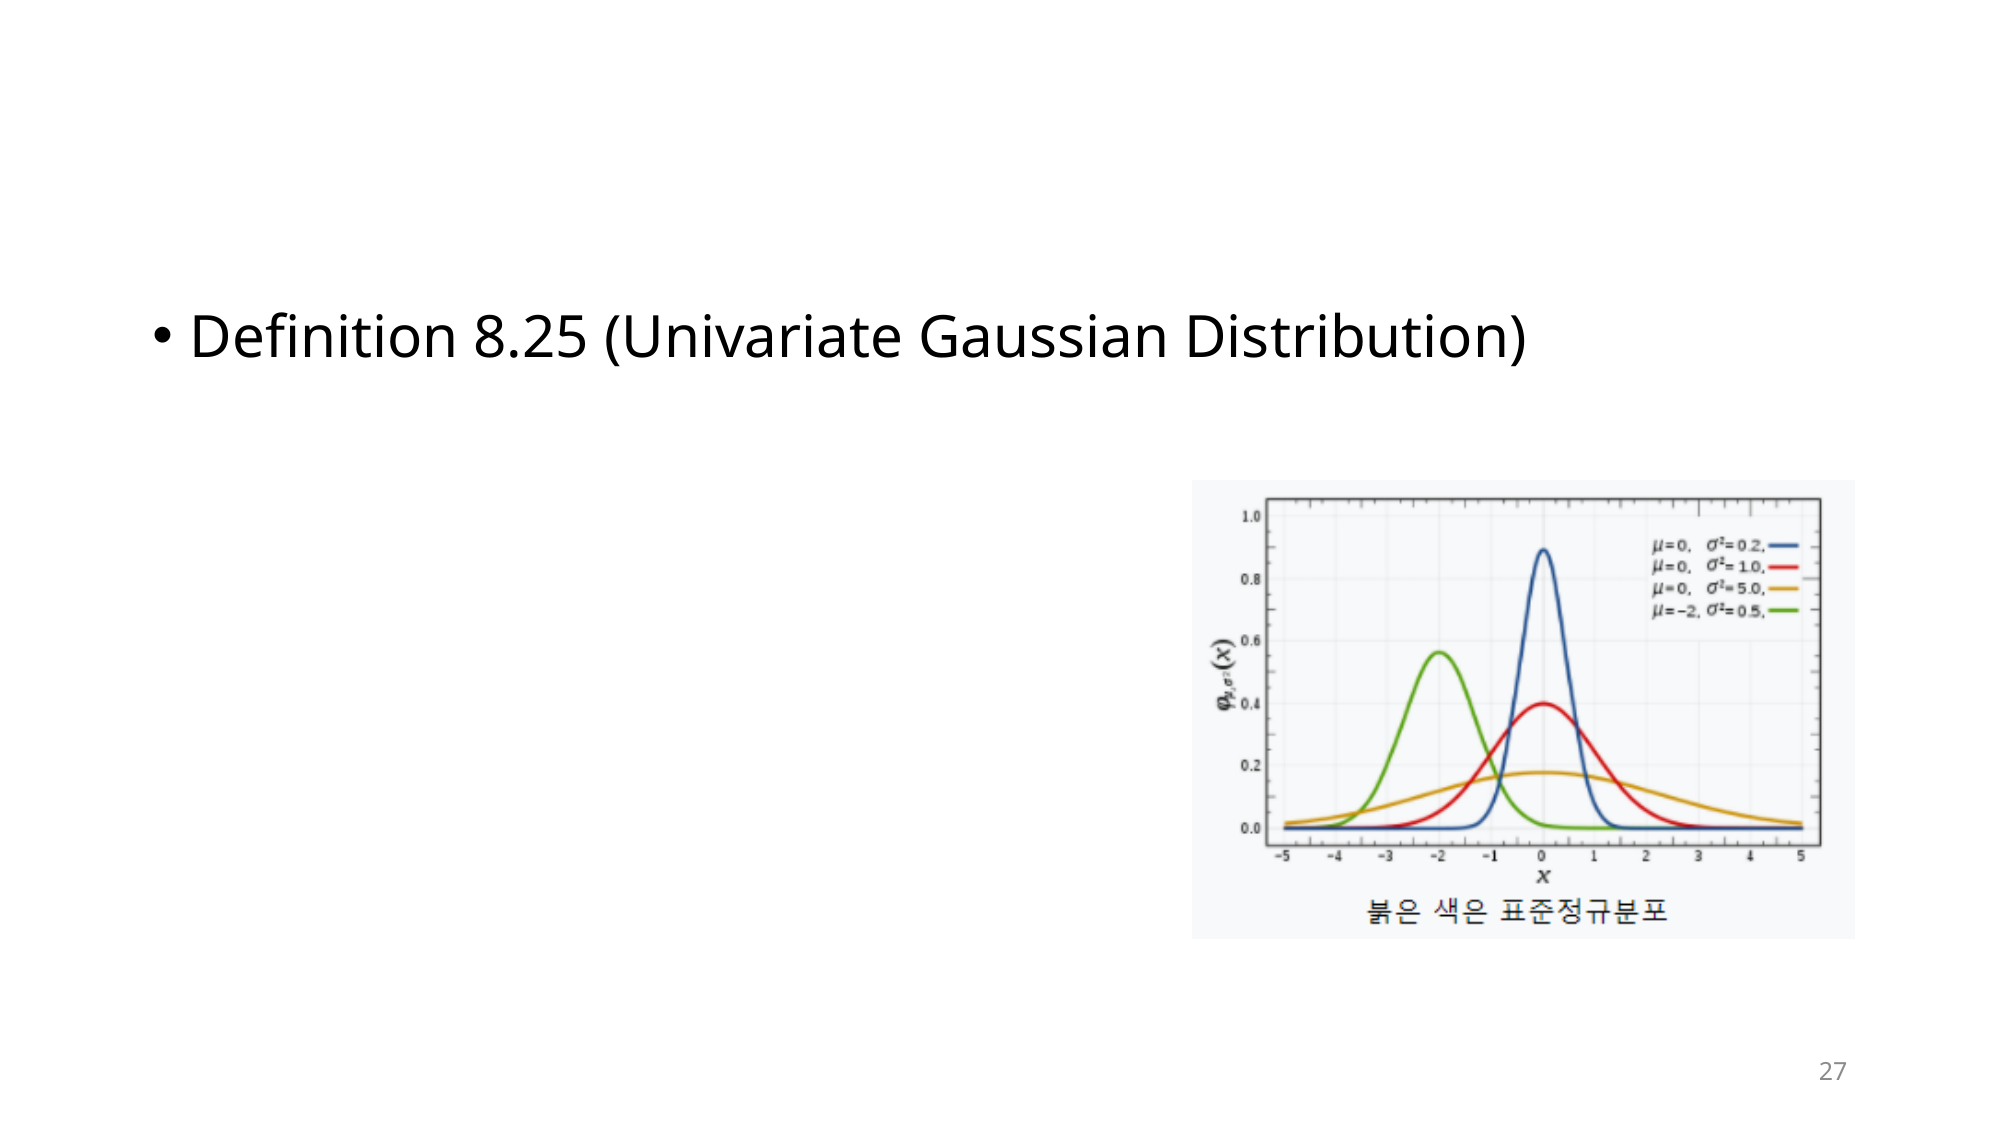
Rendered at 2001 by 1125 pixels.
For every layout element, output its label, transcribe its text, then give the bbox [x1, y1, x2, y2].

slide_number 27 [1412, 1042, 1863, 1103]
list Definition 8.25 (Univariate Gaussian Distribution) [137, 299, 1863, 1014]
picture [1192, 480, 1855, 939]
